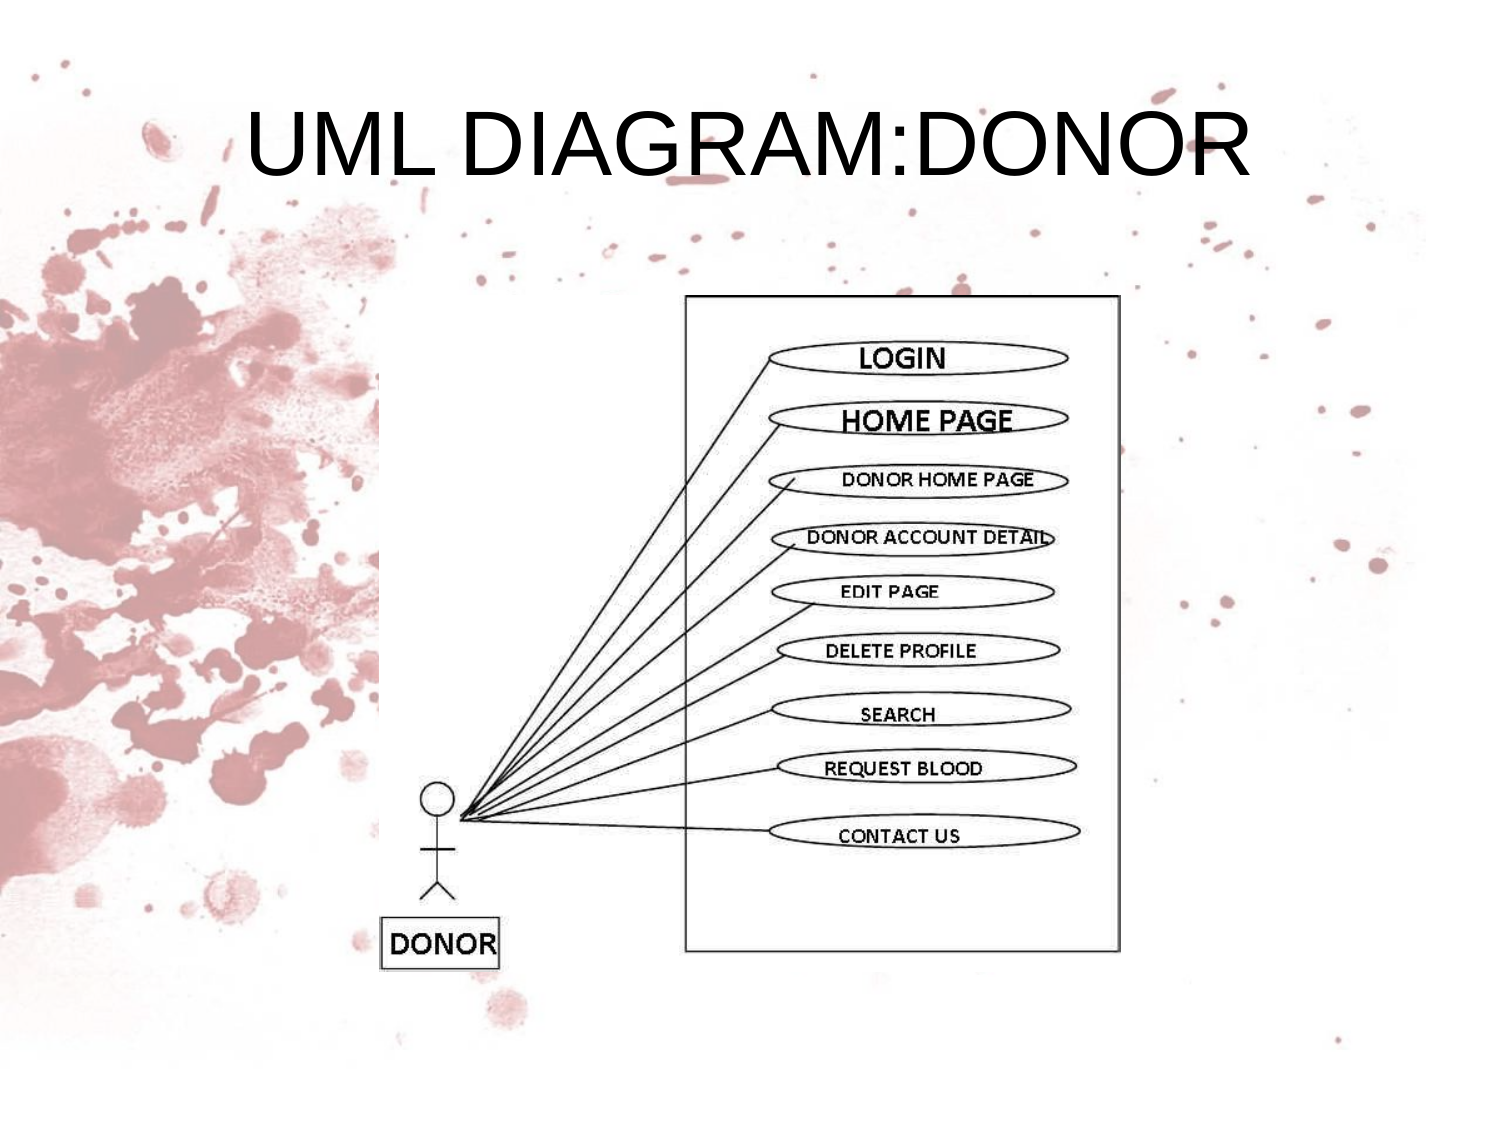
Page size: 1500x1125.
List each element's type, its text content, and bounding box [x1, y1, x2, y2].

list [379, 295, 1121, 972]
title UML DIAGRAM:DONOR [74, 44, 1426, 233]
